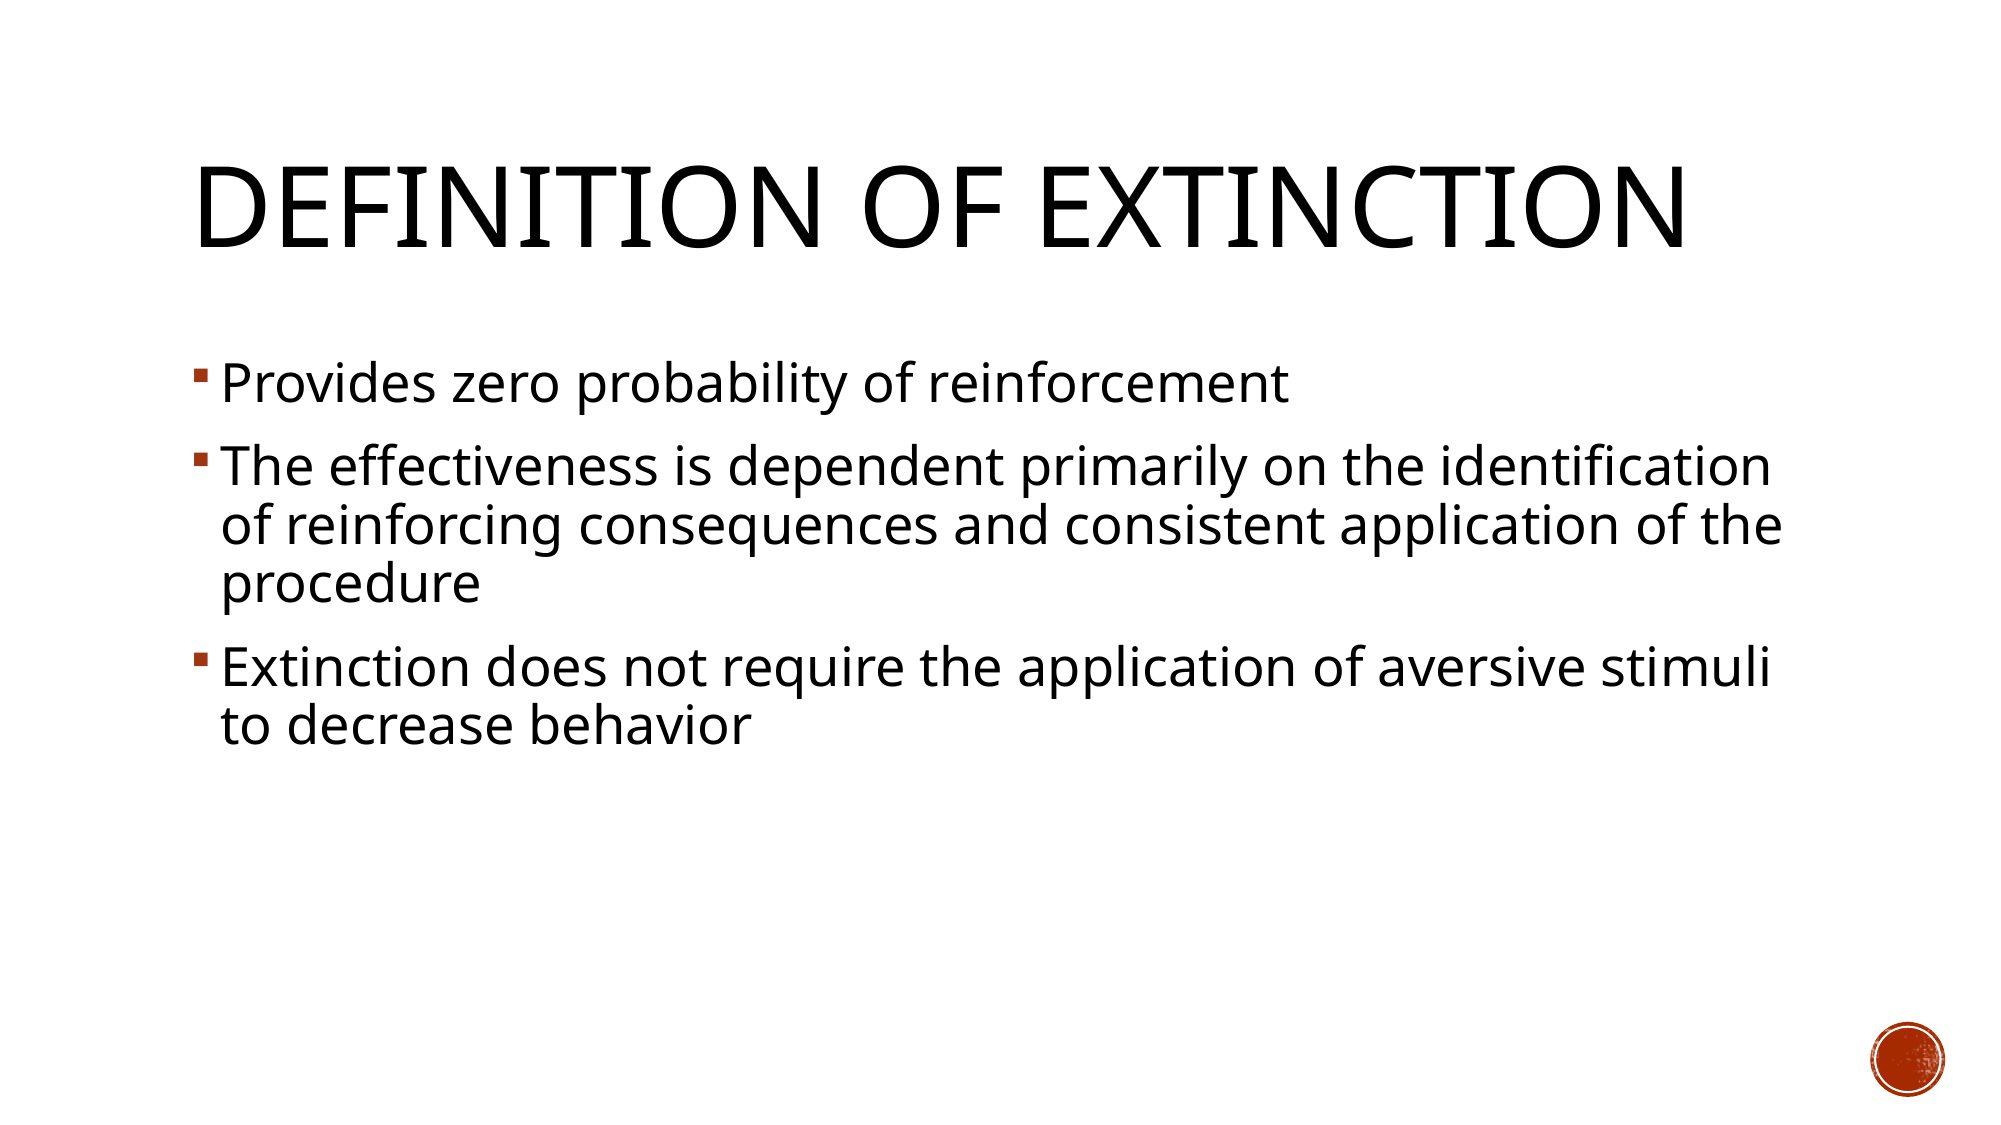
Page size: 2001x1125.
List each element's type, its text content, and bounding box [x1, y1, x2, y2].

list Provides zero probability of reinforcement The effectiveness is dependent primarily on the identification of reinforcing consequences and consistent application of the procedure Extinction does not require the application of aversive stimuli to decrease behavior [175, 348, 1826, 1013]
title Definition of Extinction [175, 79, 1826, 344]
